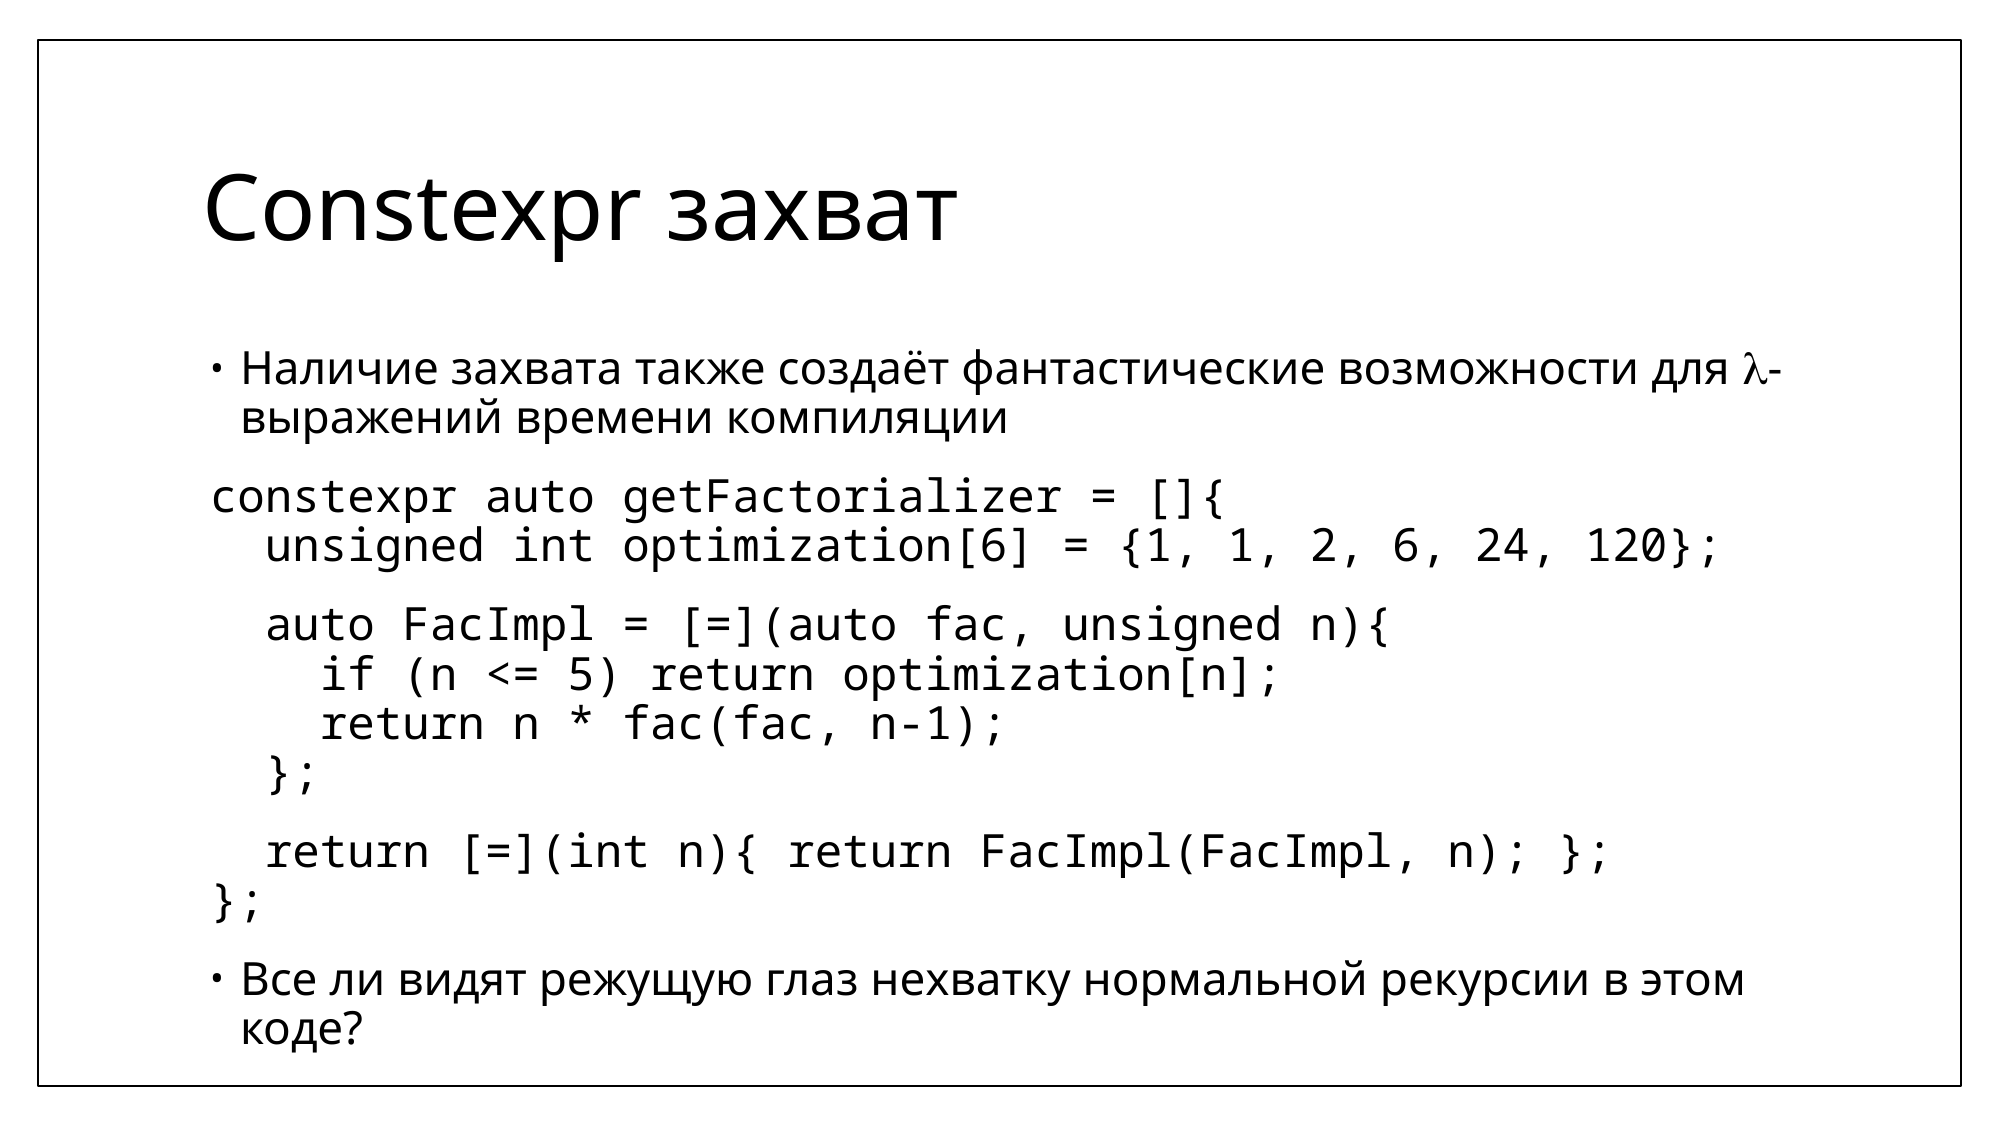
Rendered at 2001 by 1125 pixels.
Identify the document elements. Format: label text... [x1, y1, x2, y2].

title Constexpr захват [187, 99, 1808, 323]
list Наличие захвата также создаёт фантастические возможности для -выражений времени компиляции constexpr auto getFactorializer = []{ unsigned int optimization[6] = {1, 1, 2, 6, 24, 120}; auto FacImpl = [=](auto fac, unsigned n){ if (n <= 5) return optimization[n]; return n * fac(fac, n-1); }; return [=](int n){ return FacImpl(FacImpl, n); }; }; Все ли видят режущую глаз нехватку нормальной рекурсии в этом коде? [187, 337, 1808, 1000]
